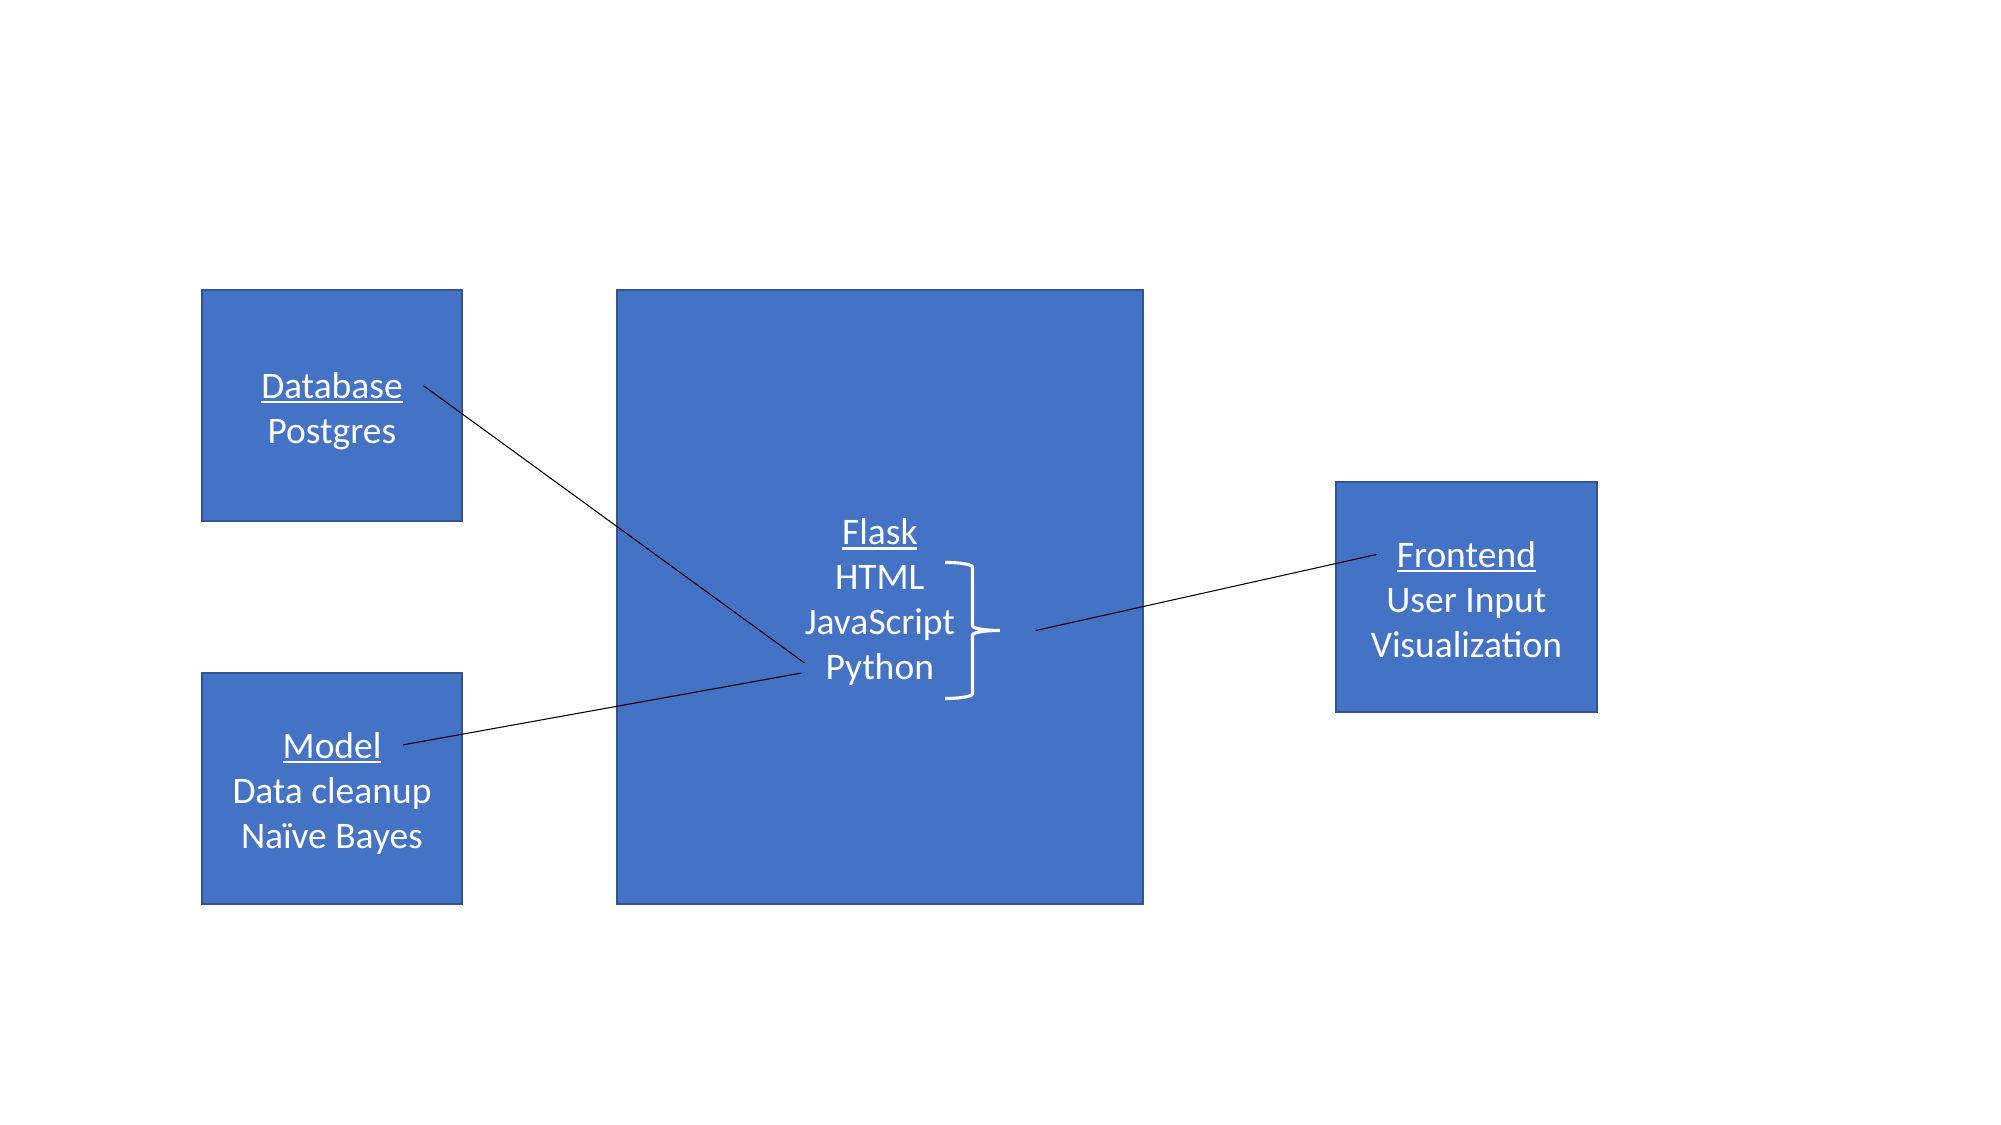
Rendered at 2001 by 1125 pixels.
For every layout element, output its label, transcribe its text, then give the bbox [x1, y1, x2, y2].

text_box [1035, 554, 1378, 631]
text_box [944, 560, 1001, 701]
text_box Frontend User Input Visualization [1335, 481, 1598, 713]
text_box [423, 385, 805, 663]
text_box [403, 672, 802, 745]
text_box Flask HTML JavaScript Python [616, 289, 1144, 905]
text_box Model Data cleanup Naïve Bayes [201, 672, 463, 905]
text_box Database Postgres [201, 289, 463, 522]
